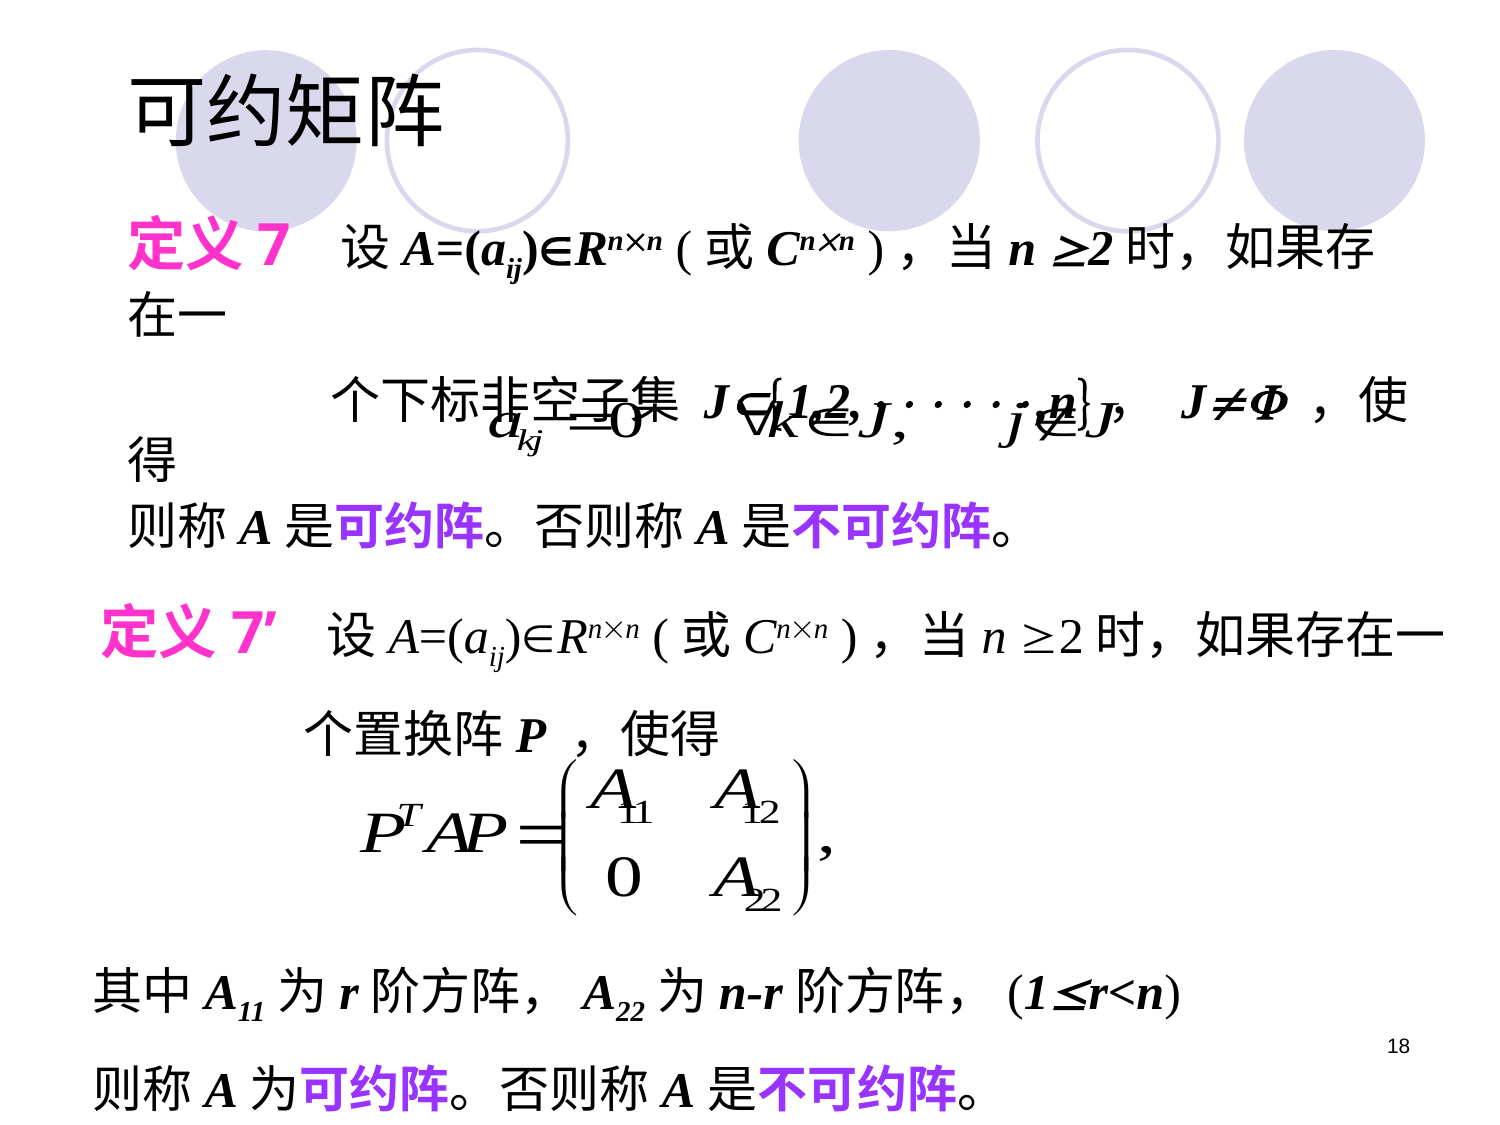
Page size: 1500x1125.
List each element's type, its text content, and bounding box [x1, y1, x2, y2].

text_box 则称A是可约阵。否则称A是不可约阵。 [112, 487, 1425, 549]
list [349, 744, 838, 928]
title 可约矩阵 [112, 31, 1388, 187]
text_box 其中A11为r阶方阵，A22为n-r阶方阵，(1r<n) 则称A为可约阵。否则称A是不可约阵。 [77, 917, 1196, 1125]
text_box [478, 385, 1127, 465]
text_box 定义7 设A=(aij)Rnn (或Cnn )，当n 2时，如果存在一 个下标非空子集 J1,2,,n， J ，使得 [112, 199, 1425, 487]
slide_number 18 [1074, 1024, 1426, 1101]
text_box 定义7’ 设A=(aij)Rnn (或Cnn )，当n 2时，如果存在一 个置换阵P ，使得 [85, 549, 1461, 770]
